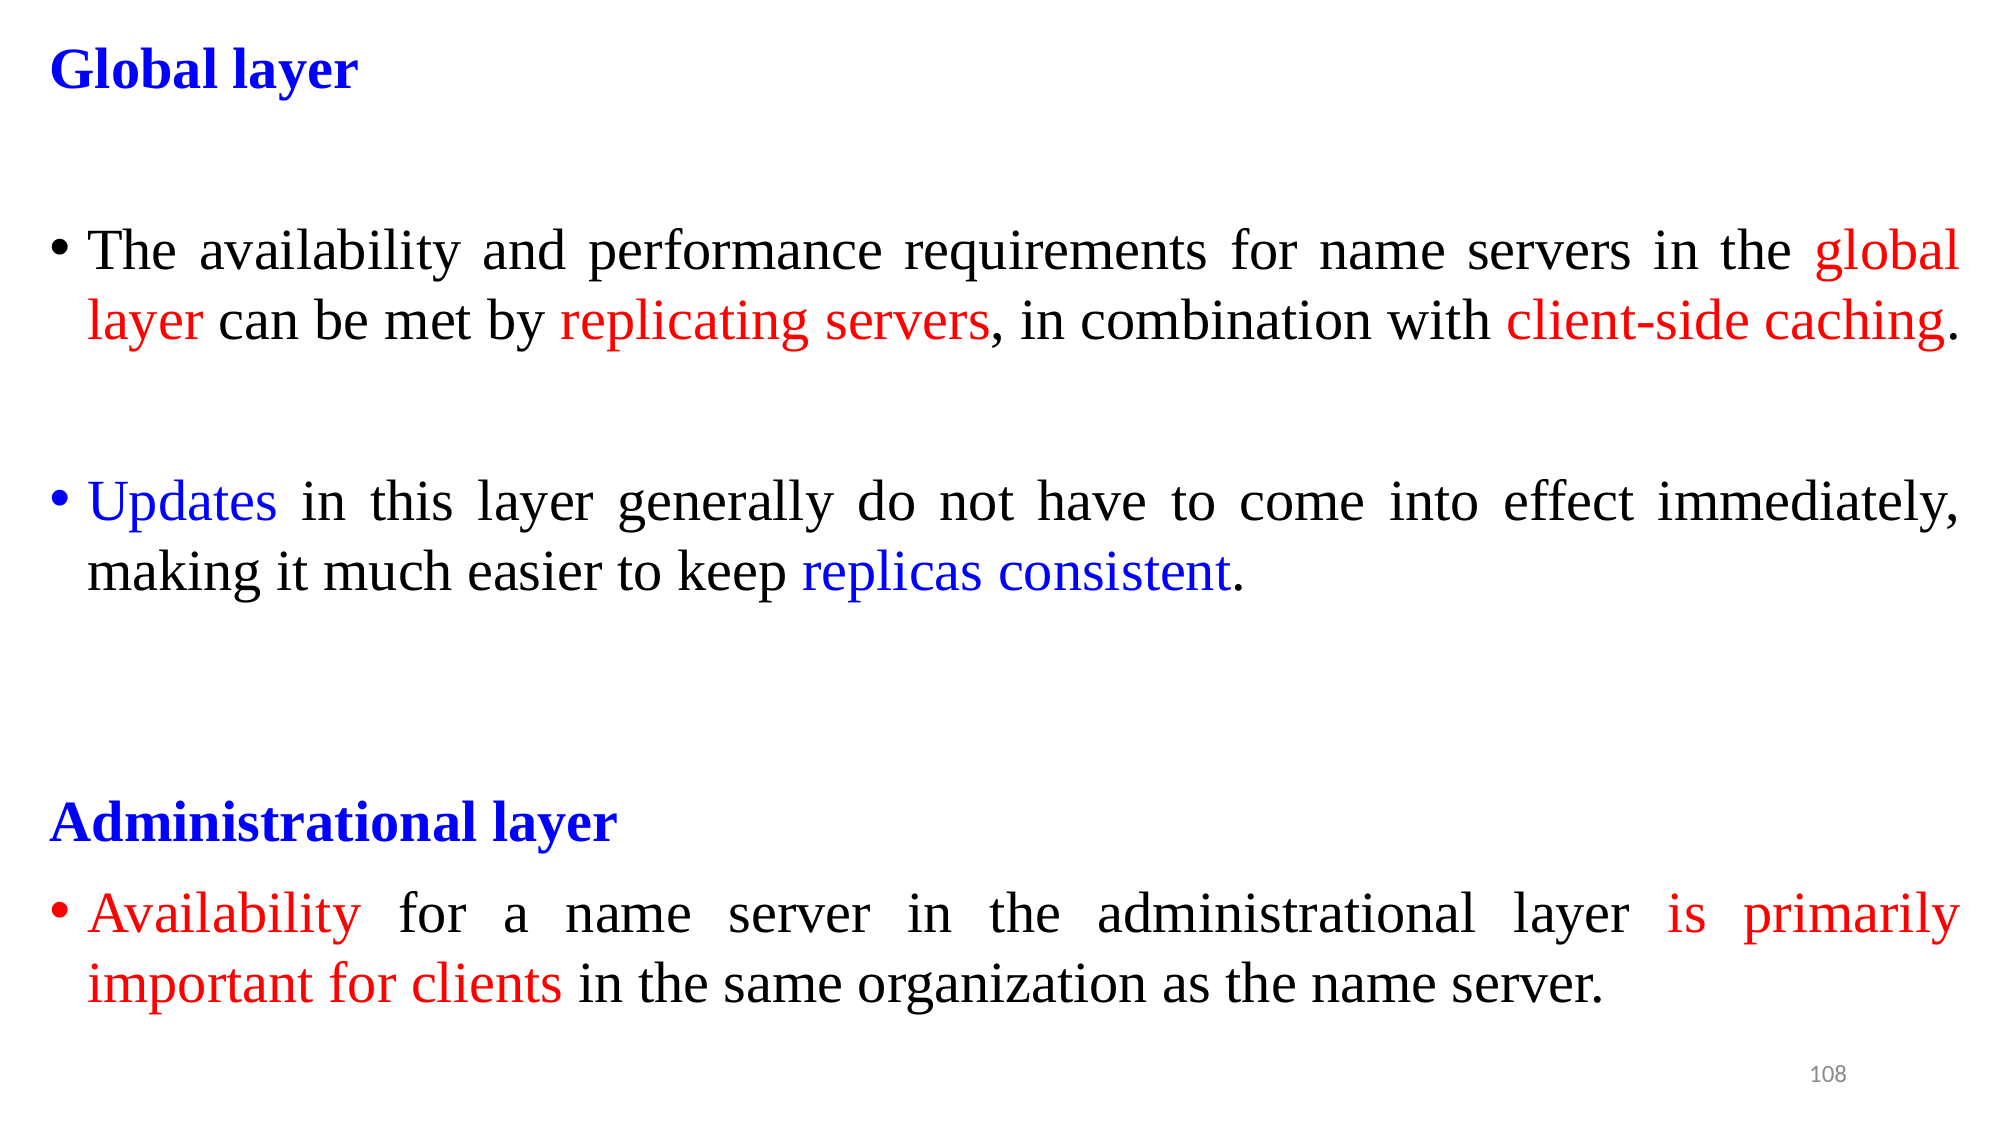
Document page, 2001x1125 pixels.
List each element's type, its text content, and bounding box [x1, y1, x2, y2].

slide_number 108 [1412, 1042, 1863, 1103]
list Global layer The availability and performance requirements for name servers in the global layer can be met by replicating servers, in combination with client-side caching. Updates in this layer generally do not have to come into effect immediately, making it much easier to keep replicas consistent. Administrational layer Availability for a name server in the administrational layer is primarily important for clients in the same organization as the name server. [34, 22, 1976, 1103]
